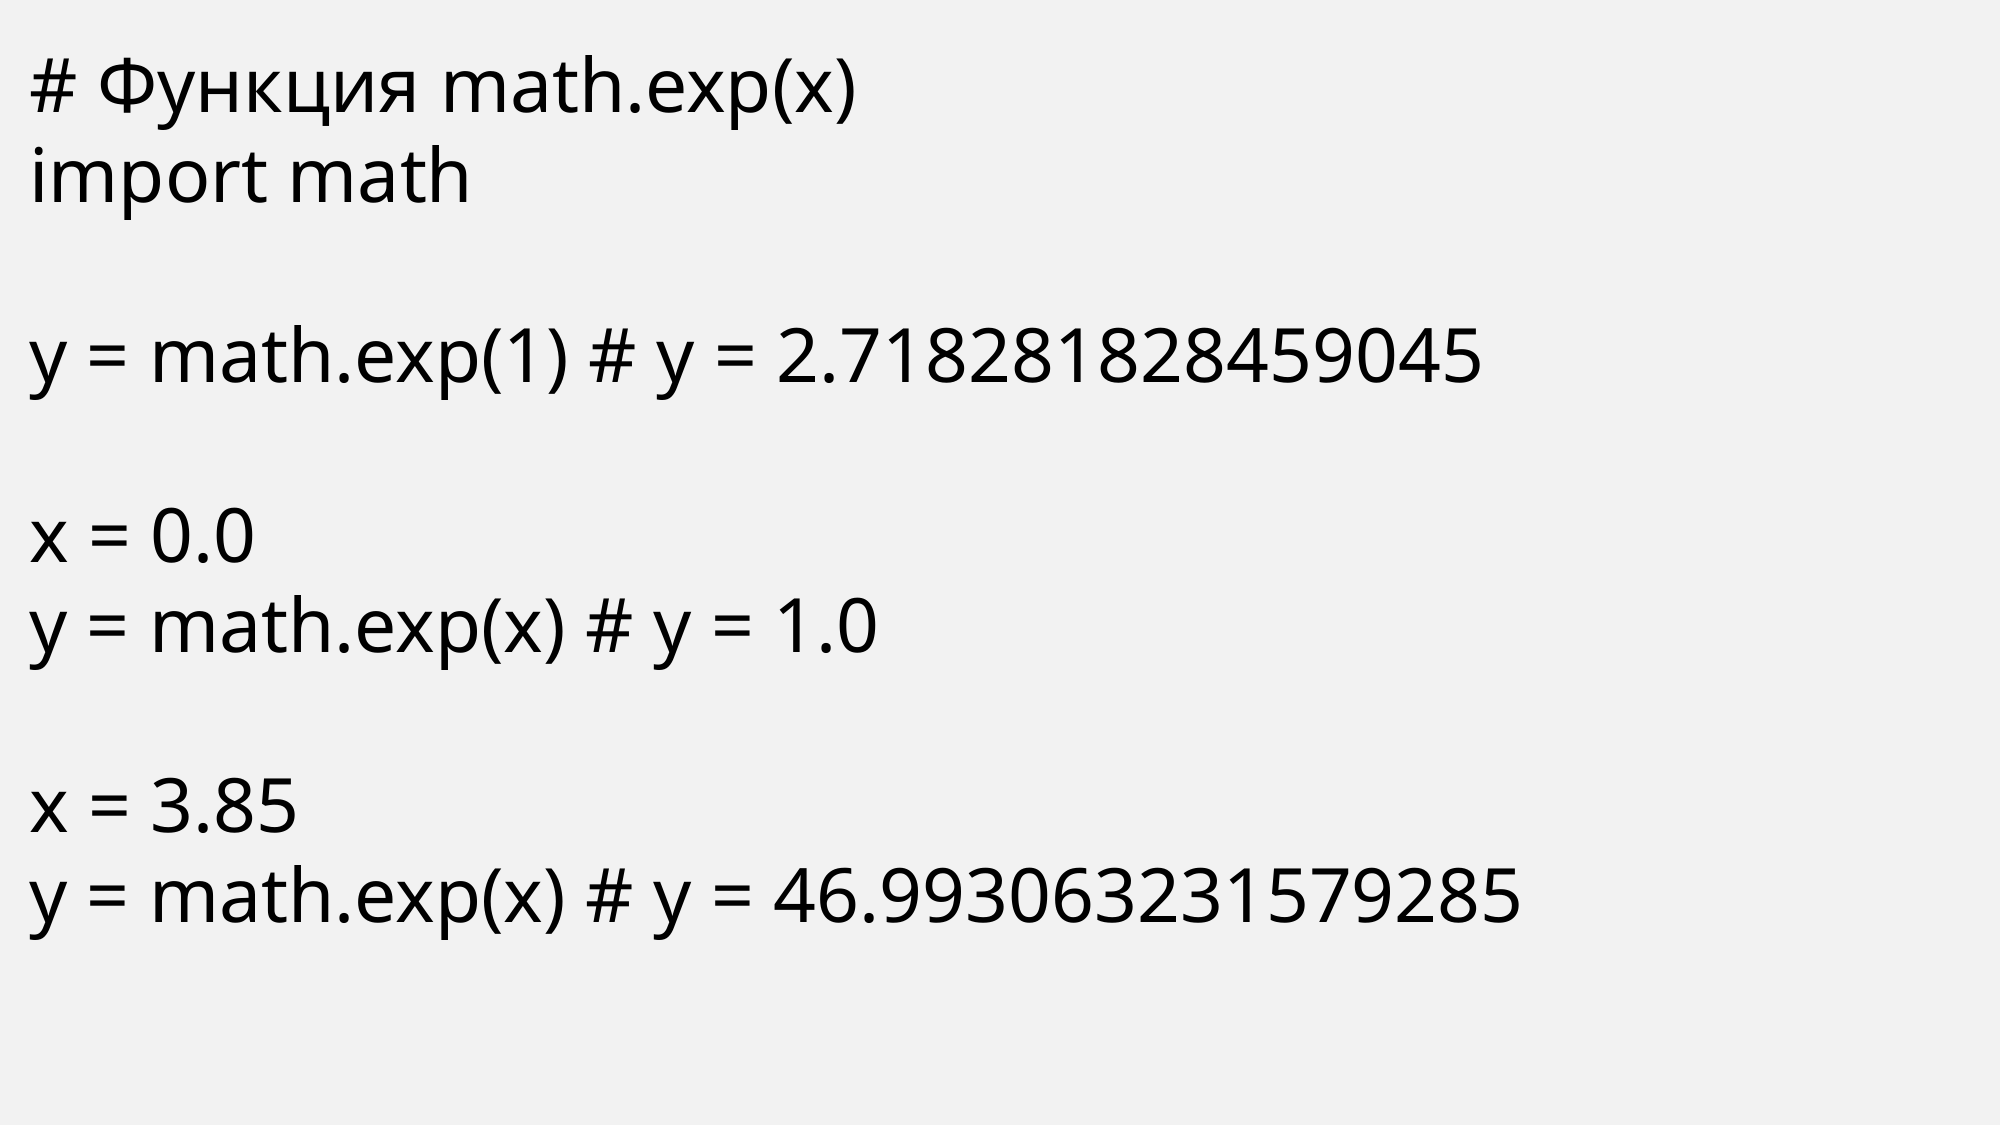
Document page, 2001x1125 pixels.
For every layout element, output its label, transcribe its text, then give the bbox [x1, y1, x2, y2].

text_box # Функция math.exp(x) import math y = math.exp(1) # y = 2.718281828459045 x = 0.0 y = math.exp(x) # y = 1.0 x = 3.85 y = math.exp(x) # y = 46.993063231579285 [14, 29, 2000, 945]
